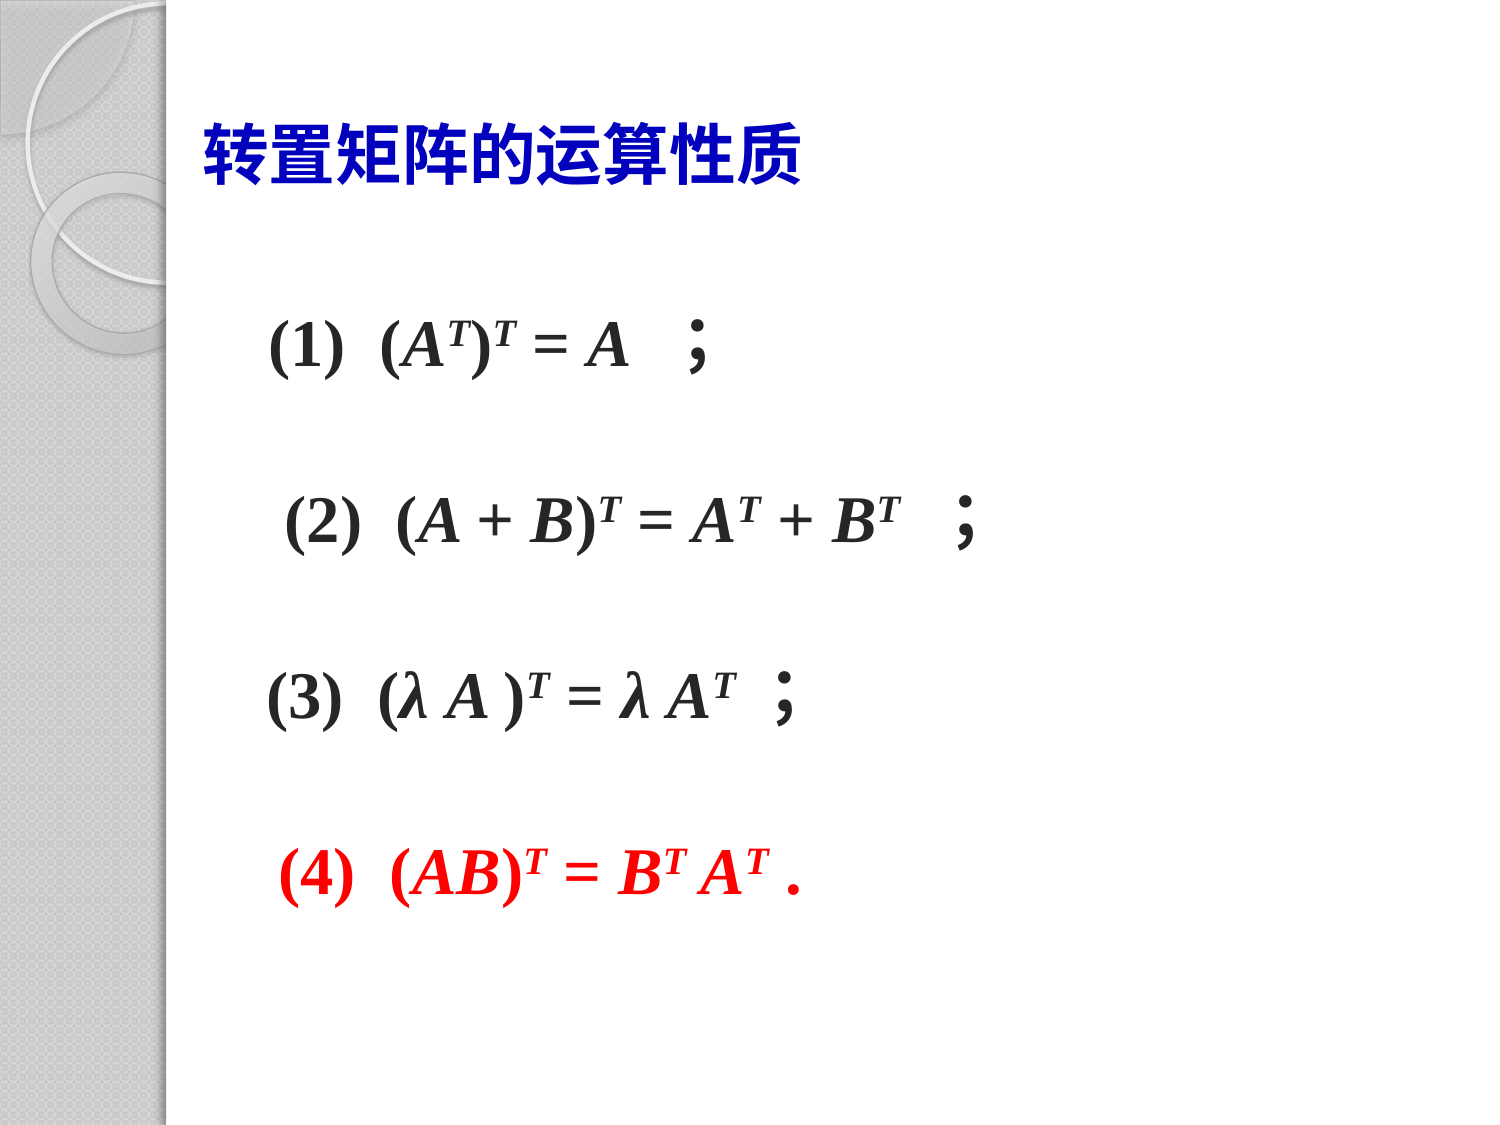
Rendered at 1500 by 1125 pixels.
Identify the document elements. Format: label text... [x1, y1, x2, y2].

text_box (4) (AB)T = BT AT . [263, 820, 818, 915]
text_box (1) (AT)T = A ； [253, 292, 747, 388]
text_box 转置矩阵的运算性质 [187, 105, 925, 201]
text_box (3) (λ A )T = λ AT； [251, 644, 834, 740]
text_box (2) (A + B)T = AT + BT ； [270, 468, 1015, 564]
